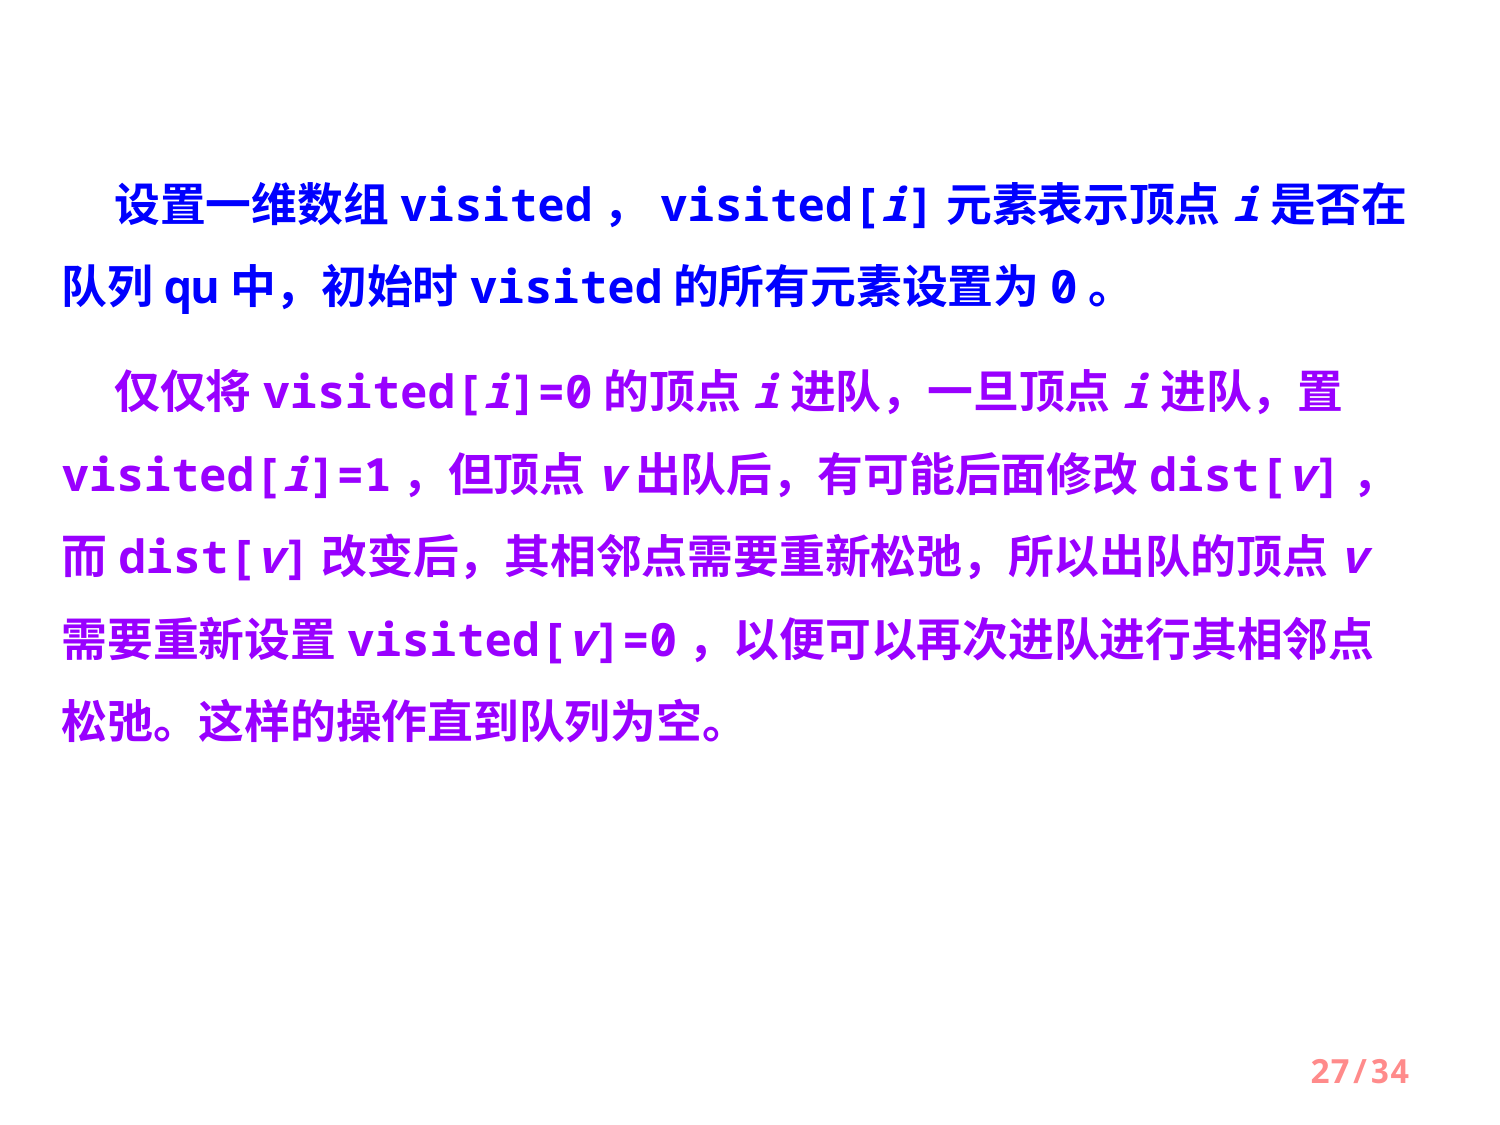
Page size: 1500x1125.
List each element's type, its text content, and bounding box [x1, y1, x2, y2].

text_box 设置一维数组visited，visited[i]元素表示顶点i是否在队列qu中，初始时visited的所有元素设置为0。 仅仅将visited[i]=0的顶点i进队，一旦顶点i进队，置visited[i]=1，但顶点v出队后，有可能后面修改dist[v]，而dist[v]改变后，其相邻点需要重新松弛，所以出队的顶点v需要重新设置visited[v]=0，以便可以再次进队进行其相邻点松弛。这样的操作直到队列为空。 [46, 140, 1430, 756]
slide_number 27/34 [1074, 1042, 1425, 1103]
